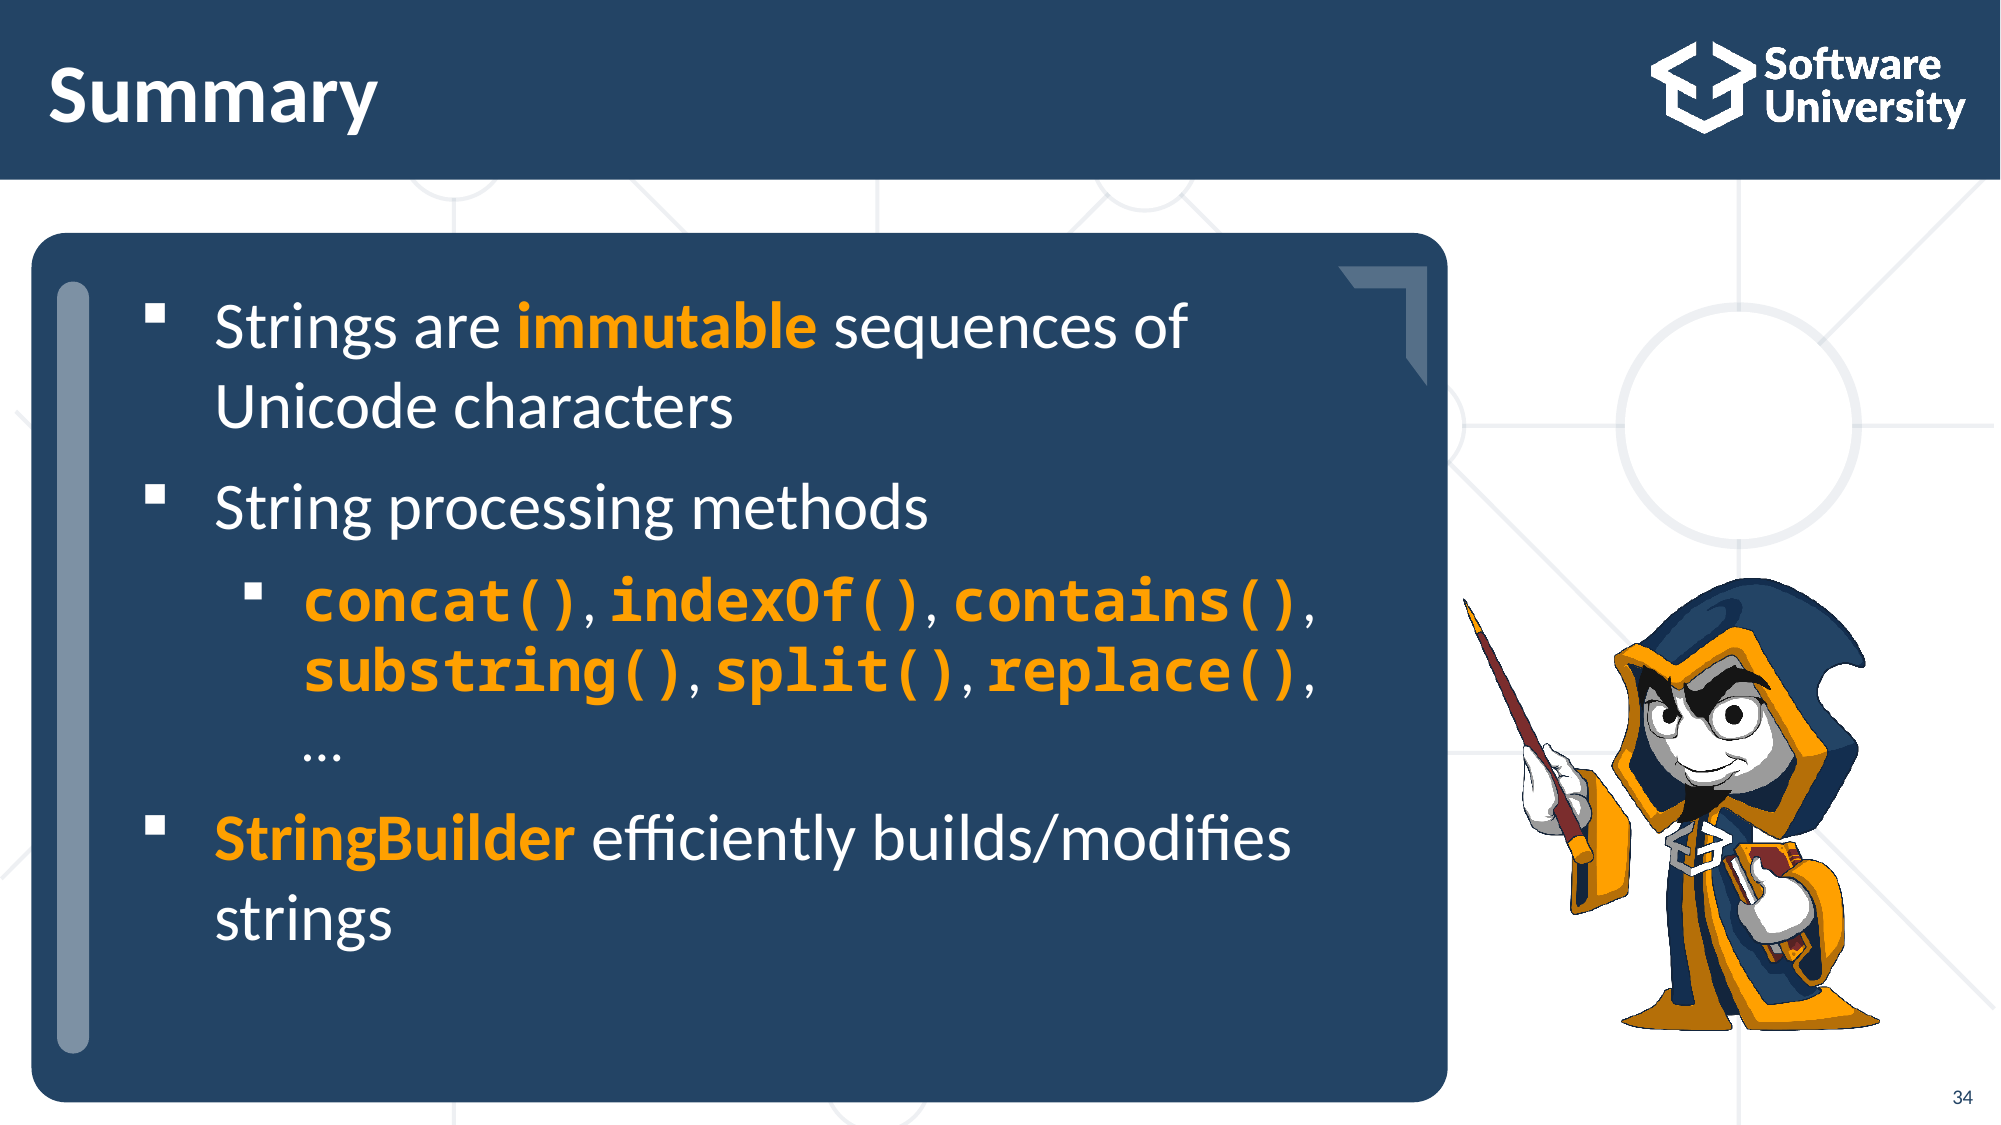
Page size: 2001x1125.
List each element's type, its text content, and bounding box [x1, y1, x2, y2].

picture [1447, 537, 1921, 1050]
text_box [31, 232, 1448, 1103]
slide_number 34 [1927, 1067, 1989, 1117]
title Summary [31, 16, 1625, 162]
picture [1651, 41, 1966, 134]
